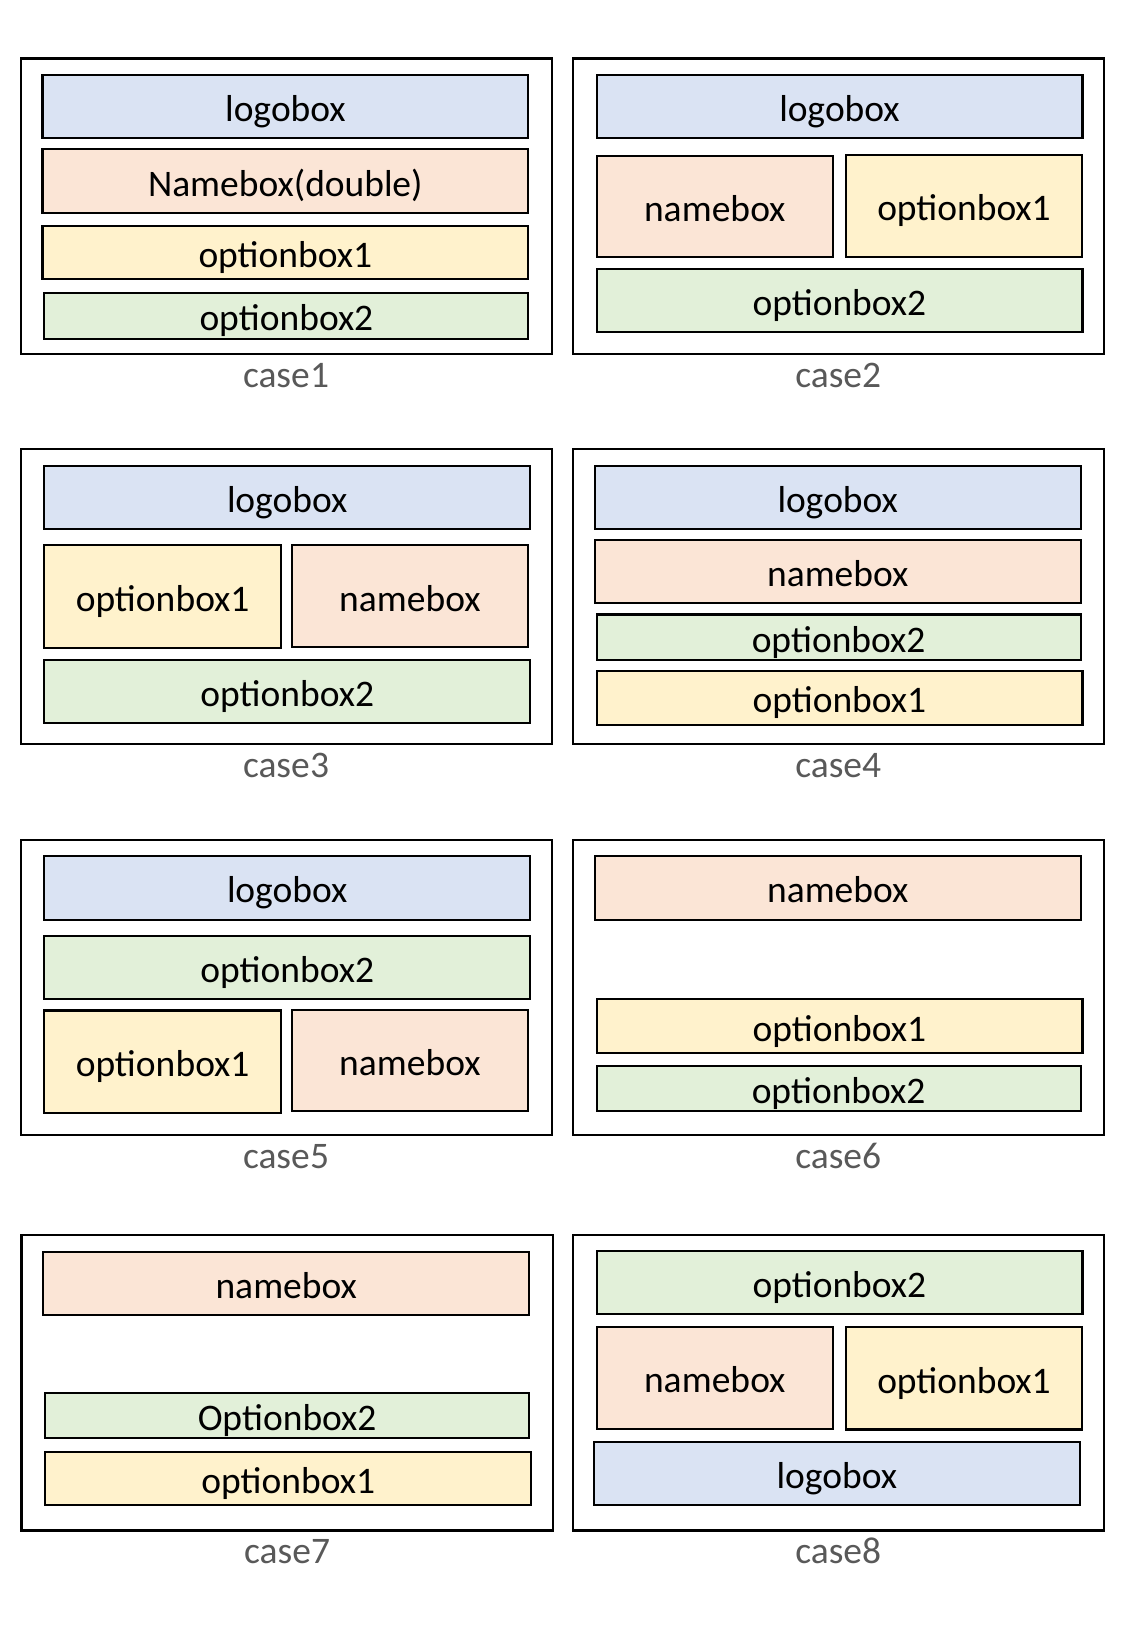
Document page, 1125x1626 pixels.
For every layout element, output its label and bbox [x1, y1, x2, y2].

text_box [20, 449, 553, 794]
text_box [20, 58, 553, 403]
text_box [572, 1235, 1105, 1580]
text_box [572, 58, 1105, 403]
text_box [572, 839, 1105, 1185]
text_box [572, 449, 1105, 794]
text_box [21, 1235, 553, 1580]
text_box [20, 839, 553, 1185]
